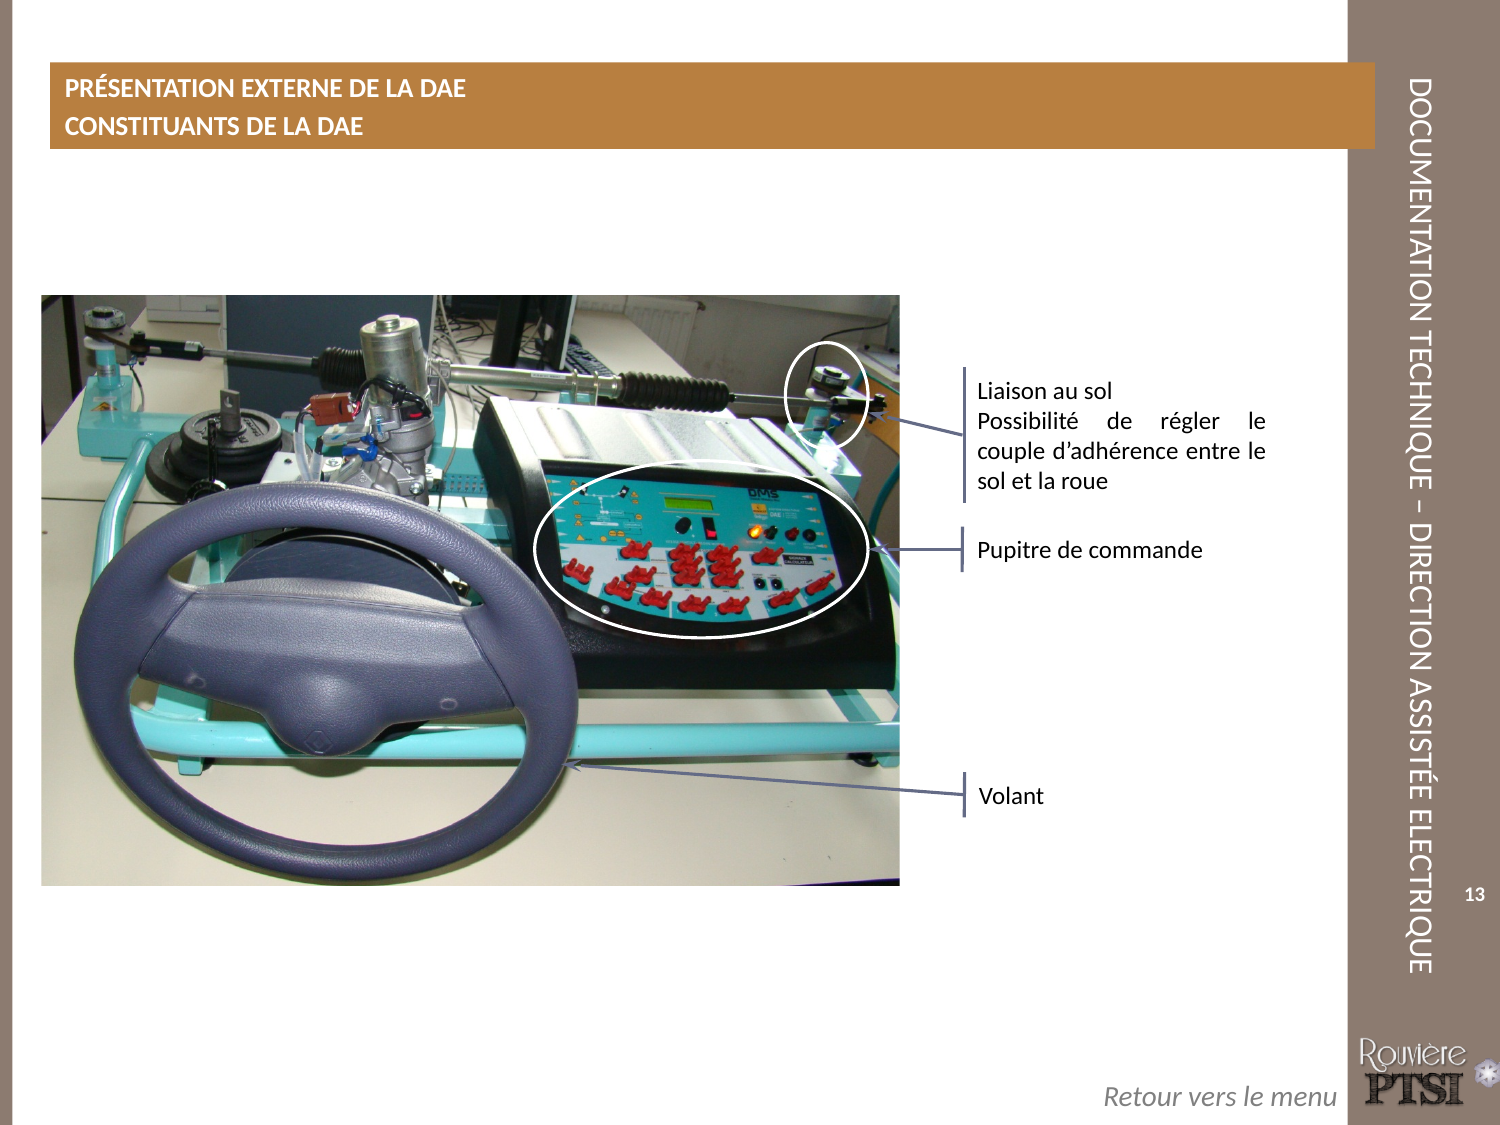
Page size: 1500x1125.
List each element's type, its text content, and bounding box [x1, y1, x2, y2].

text_box Retour vers le menu [17, 1070, 1353, 1121]
list Présentation externe de la DAE Constituants de la DAE [50, 62, 1375, 149]
slide_number 13 [1340, 869, 1500, 917]
picture [1359, 1037, 1500, 1109]
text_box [40, 295, 1282, 887]
